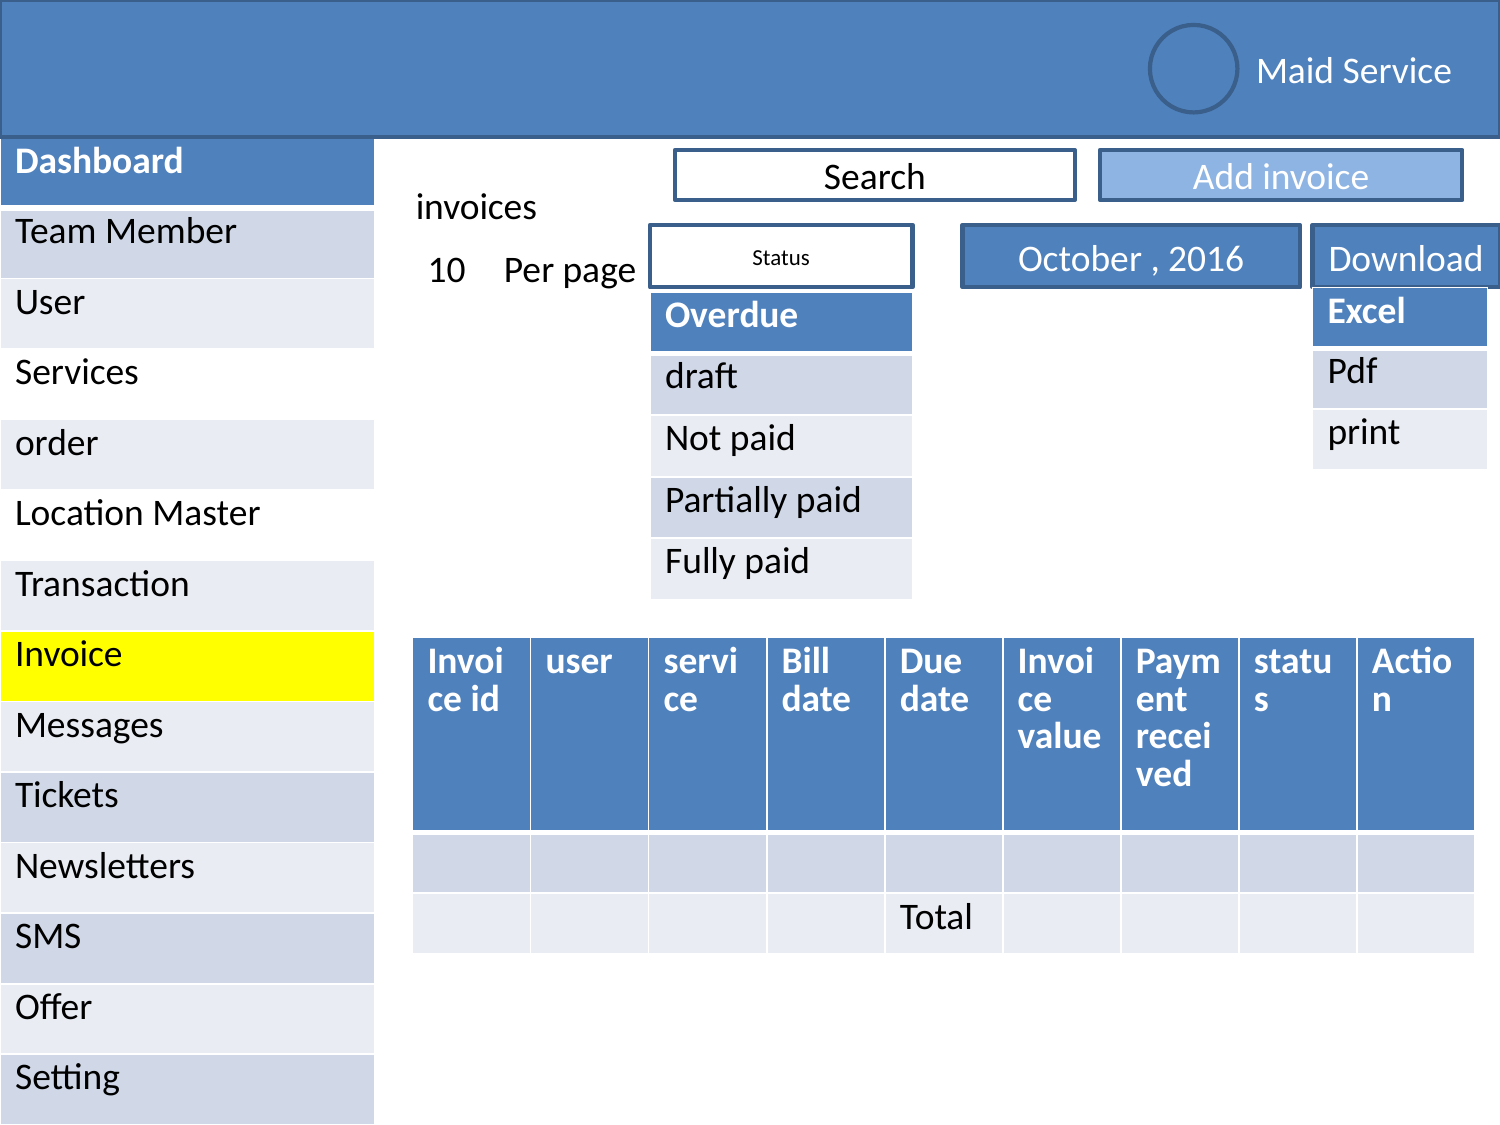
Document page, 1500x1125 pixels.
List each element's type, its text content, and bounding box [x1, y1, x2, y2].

text_box Per page [489, 237, 652, 298]
table_cell Offer [1, 985, 374, 1053]
table_cell [1122, 835, 1238, 892]
table_cell [649, 894, 766, 953]
table_cell Not paid [651, 416, 912, 476]
table_header service [649, 638, 766, 830]
table_header Due date [886, 638, 1002, 830]
text_box 10 [412, 237, 481, 298]
table_cell [1240, 894, 1356, 953]
table_cell [768, 835, 884, 892]
table_cell [531, 894, 648, 953]
table_cell print [1313, 410, 1487, 469]
table_cell Newsletters [1, 843, 374, 912]
table_header user [531, 638, 648, 830]
table_header Bill date [768, 638, 884, 830]
table_header Payment received [1122, 638, 1238, 830]
table_cell [1358, 894, 1474, 953]
text_box [1147, 22, 1240, 115]
table_cell Setting [1, 1055, 374, 1124]
table_cell [531, 835, 648, 892]
table_header Overdue [651, 293, 912, 351]
text_box Download [1310, 223, 1500, 289]
text_box invoices [401, 174, 553, 235]
table_cell [768, 894, 884, 953]
table_cell [649, 835, 766, 892]
table_cell [886, 835, 1002, 892]
table_cell draft [651, 356, 912, 414]
table_cell [413, 894, 530, 953]
table_cell Messages [1, 702, 374, 771]
table_cell Total [886, 894, 1002, 953]
table_cell [1004, 894, 1120, 953]
table_cell Invoice [1, 632, 374, 701]
table_cell Partially paid [651, 478, 912, 537]
table_header Dashboard [1, 139, 374, 205]
table_cell [1004, 835, 1120, 892]
table_cell Tickets [1, 773, 374, 842]
table_cell User [1, 279, 374, 348]
text_box October , 2016 [960, 223, 1302, 289]
table_cell [1358, 835, 1474, 892]
table_cell [413, 835, 530, 892]
table_header Excel [1313, 288, 1487, 346]
table_cell SMS [1, 914, 374, 983]
table_cell Team Member [1, 211, 374, 278]
table_header status [1240, 638, 1356, 830]
table_cell [1122, 894, 1238, 953]
table_cell Fully paid [651, 539, 912, 599]
table_header Action [1358, 638, 1474, 830]
text_box Status [648, 223, 915, 289]
table_cell Location Master [1, 491, 374, 560]
table_cell order [1, 420, 374, 489]
table_cell Transaction [1, 561, 374, 630]
table_cell [1240, 835, 1356, 892]
text_box Add invoice [1098, 148, 1464, 202]
table_cell Services [1, 350, 374, 419]
text_box Search [673, 148, 1077, 202]
table_header Invoice id [413, 638, 530, 830]
table_cell Pdf [1313, 351, 1487, 408]
table_header Invoice value [1004, 638, 1120, 830]
text_box Maid Service [0, 0, 1500, 139]
